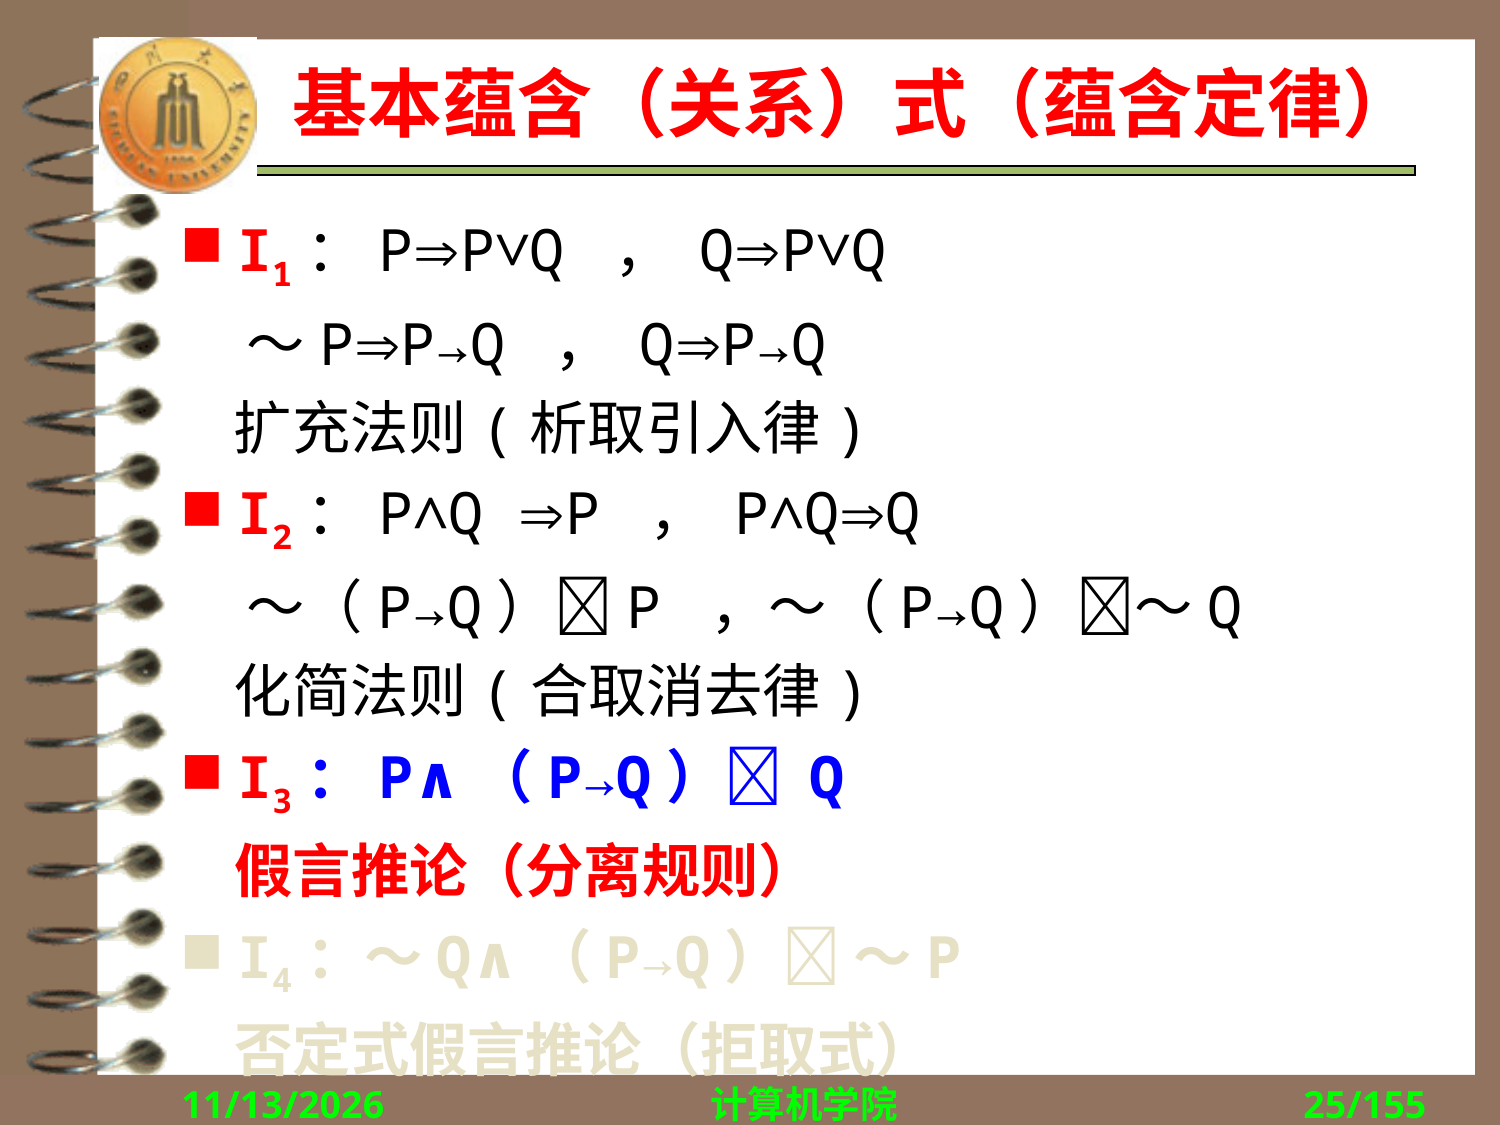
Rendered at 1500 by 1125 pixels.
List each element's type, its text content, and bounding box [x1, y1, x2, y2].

slide_number 25/155 [1128, 1073, 1442, 1100]
picture [0, 0, 257, 1075]
footer 计算机学院 [479, 1073, 1128, 1100]
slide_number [166, 1073, 479, 1100]
title 基本蕴含（关系）式（蕴含定律） [253, 42, 1457, 161]
list I1：PP∨Q ， QP∨Q ～PP→Q ， QP→Q 扩充法则(析取引入律) I2：P∧Q P ， P∧QQ ～（P→Q）P ，～（P→Q）～Q 化简法则(合取消去律) I3：P∧（P→Q） Q 假言推论（分离规则） I4：～Q∧（P→Q） ～P 否定式假言推论（拒取式） [174, 191, 1425, 1045]
